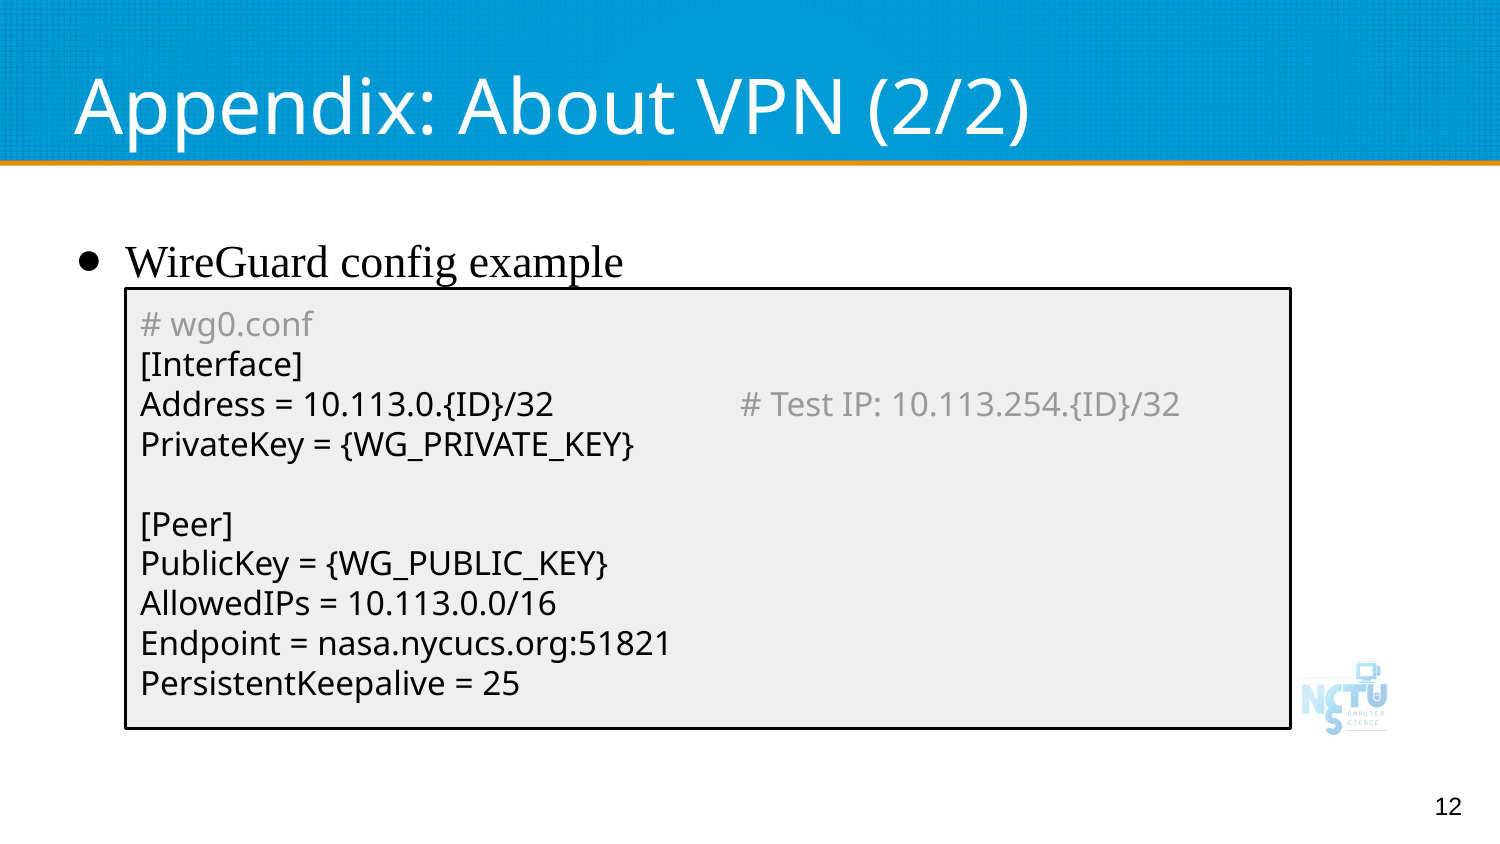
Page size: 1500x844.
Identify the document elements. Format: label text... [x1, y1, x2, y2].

list WireGuard config example [70, 223, 1425, 780]
title Appendix: About VPN (2/2) [74, 33, 1425, 175]
slide_number ‹#› [1403, 779, 1494, 844]
picture [0, 161, 1500, 844]
text_box # wg0.conf [Interface] Address = 10.113.0.{ID}/32 # Test IP: 10.113.254.{ID}/32 PrivateKey = {WG_PRIVATE_KEY} [Peer] PublicKey = {WG_PUBLIC_KEY} AllowedIPs = 10.113.0.0/16 Endpoint = nasa.nycucs.org:51821 PersistentKeepalive = 25 [125, 288, 1291, 729]
